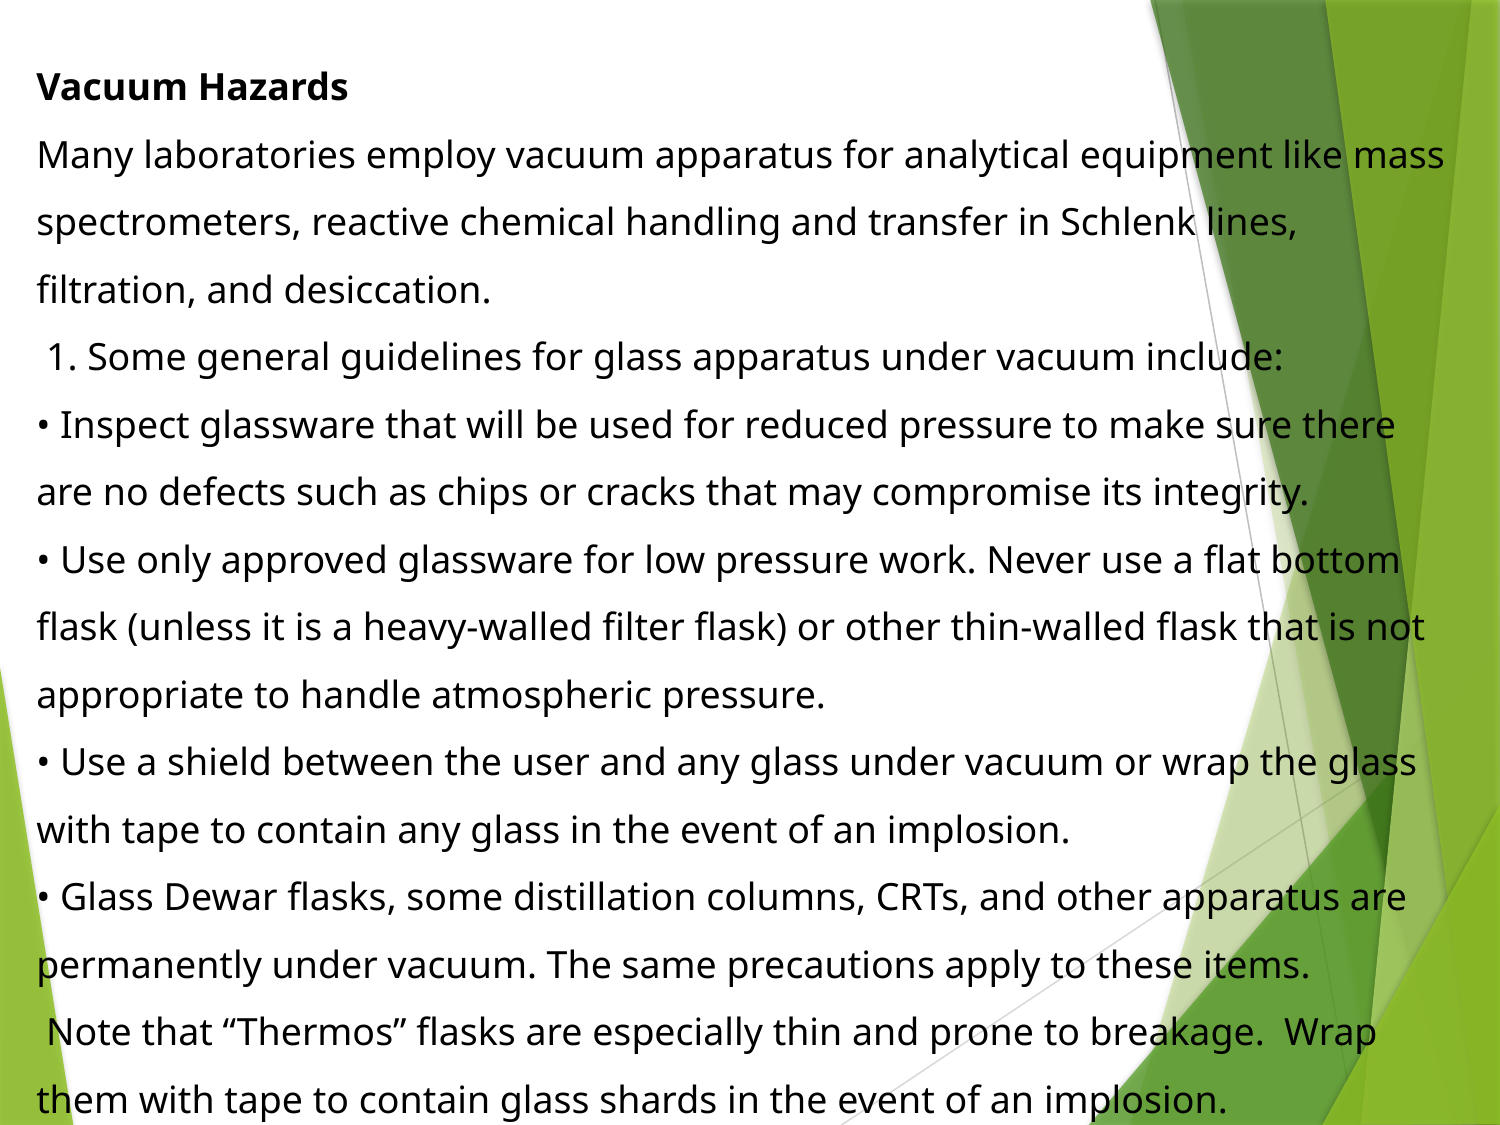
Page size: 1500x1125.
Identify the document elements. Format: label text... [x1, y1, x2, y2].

text_box Vacuum Hazards Many laboratories employ vacuum apparatus for analytical equipment like mass spectrometers, reactive chemical handling and transfer in Schlenk lines, filtration, and desiccation. 1. Some general guidelines for glass apparatus under vacuum include: • Inspect glassware that will be used for reduced pressure to make sure there are no defects such as chips or cracks that may compromise its integrity. • Use only approved glassware for low pressure work. Never use a flat bottom flask (unless it is a heavy-walled filter flask) or other thin-walled flask that is not appropriate to handle atmospheric pressure. • Use a shield between the user and any glass under vacuum or wrap the glass with tape to contain any glass in the event of an implosion. • Glass Dewar flasks, some distillation columns, CRTs, and other apparatus are permanently under vacuum. The same precautions apply to these items. Note that “Thermos” flasks are especially thin and prone to breakage. Wrap them with tape to contain glass shards in the event of an implosion. [21, 33, 1467, 1125]
